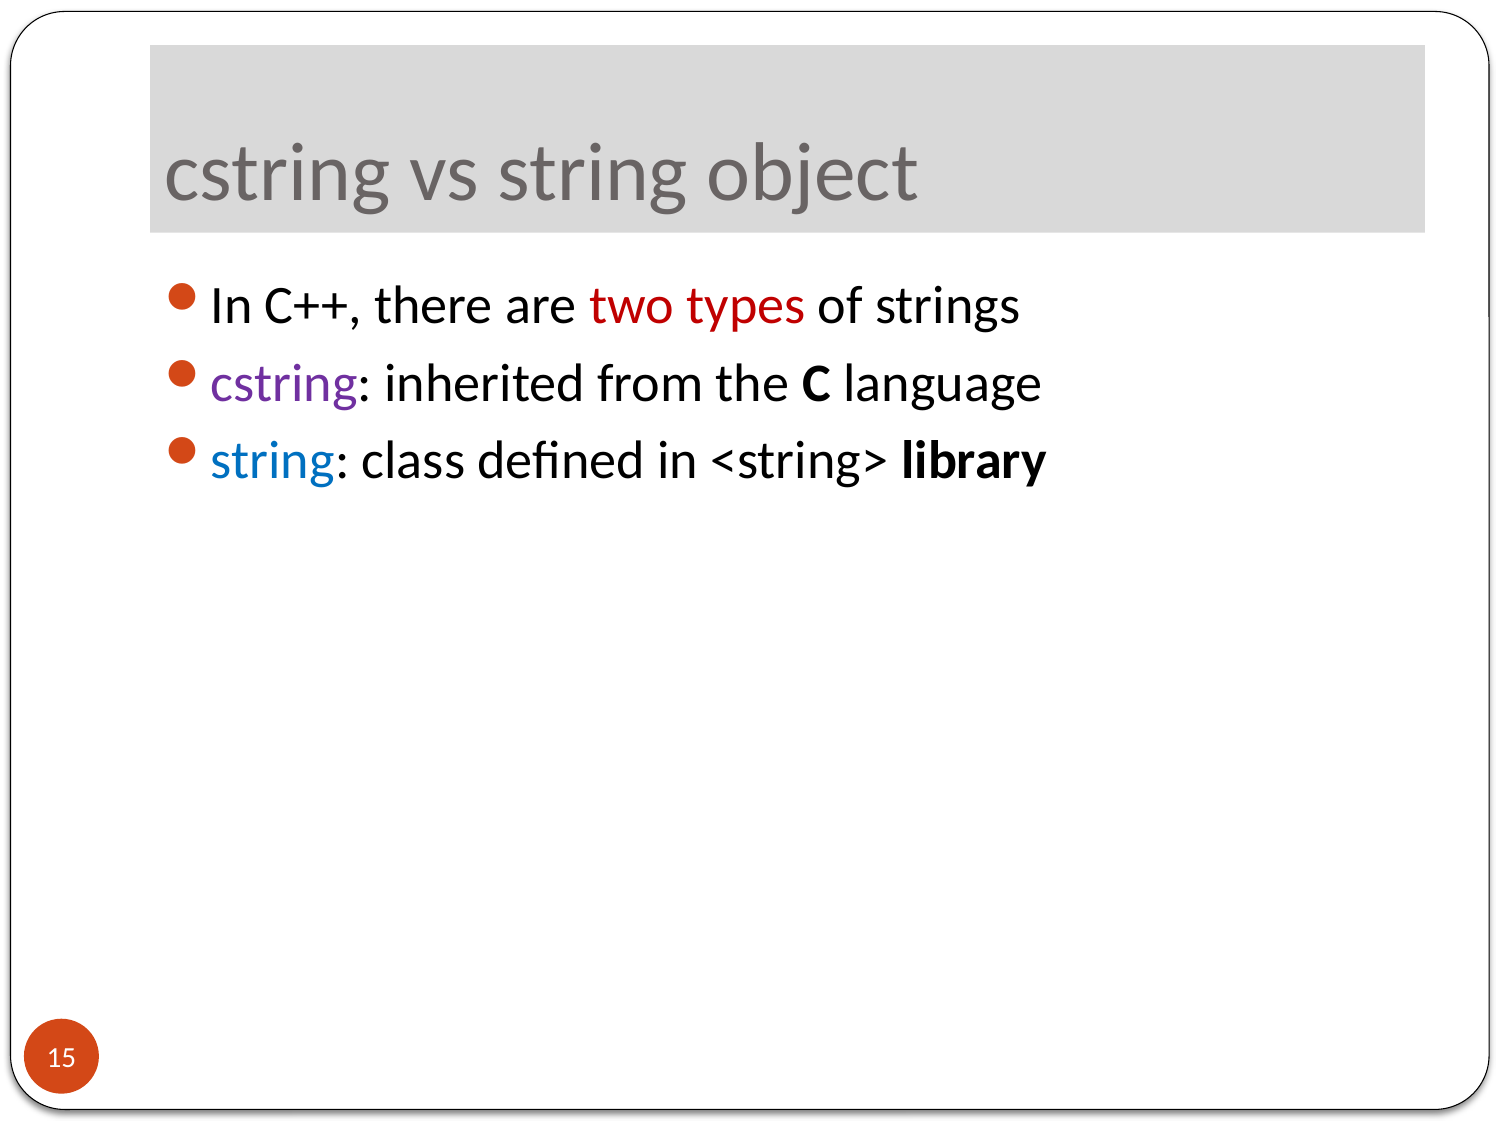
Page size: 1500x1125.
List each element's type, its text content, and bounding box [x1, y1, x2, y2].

list In C++, there are two types of strings cstring: inherited from the C language string: class defined in <string> library [150, 262, 1425, 988]
title cstring vs string object [150, 45, 1425, 233]
slide_number 15 [23, 1018, 99, 1094]
